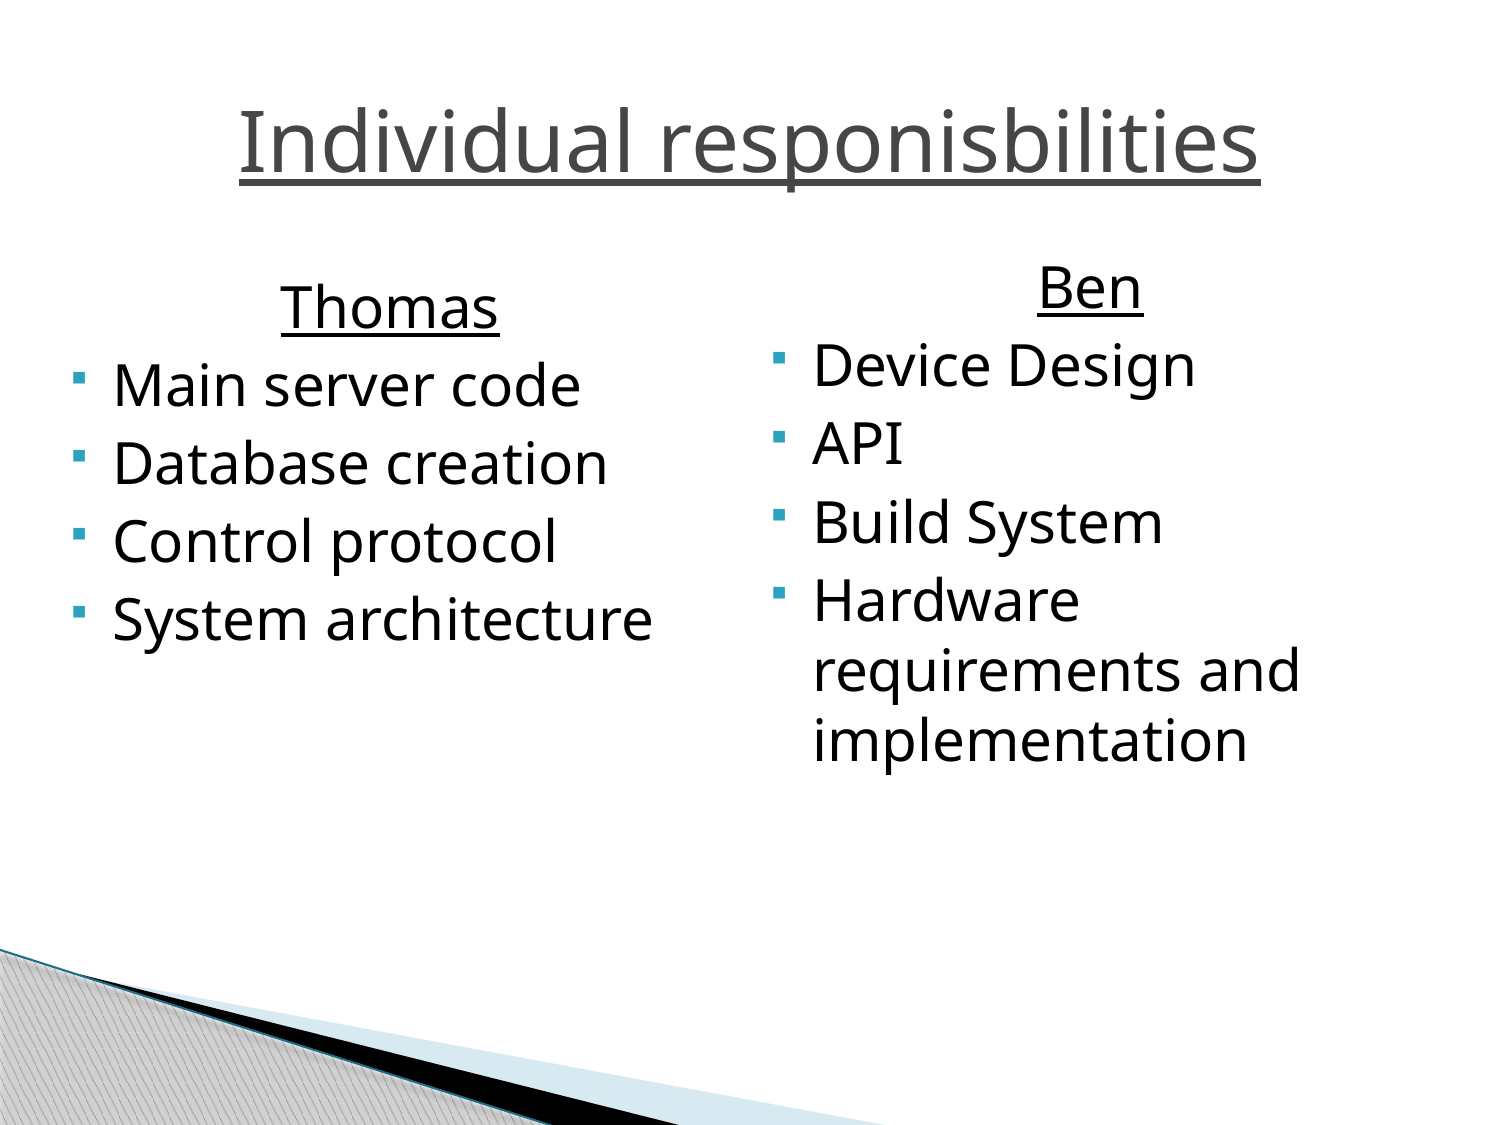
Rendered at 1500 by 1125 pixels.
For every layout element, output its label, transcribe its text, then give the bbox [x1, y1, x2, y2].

text_box Thomas Main server code Database creation Control protocol System architecture [37, 262, 725, 1005]
title Individual responisbilities [75, 45, 1425, 233]
list Ben Device Design API Build System Hardware requirements and implementation [737, 243, 1425, 986]
